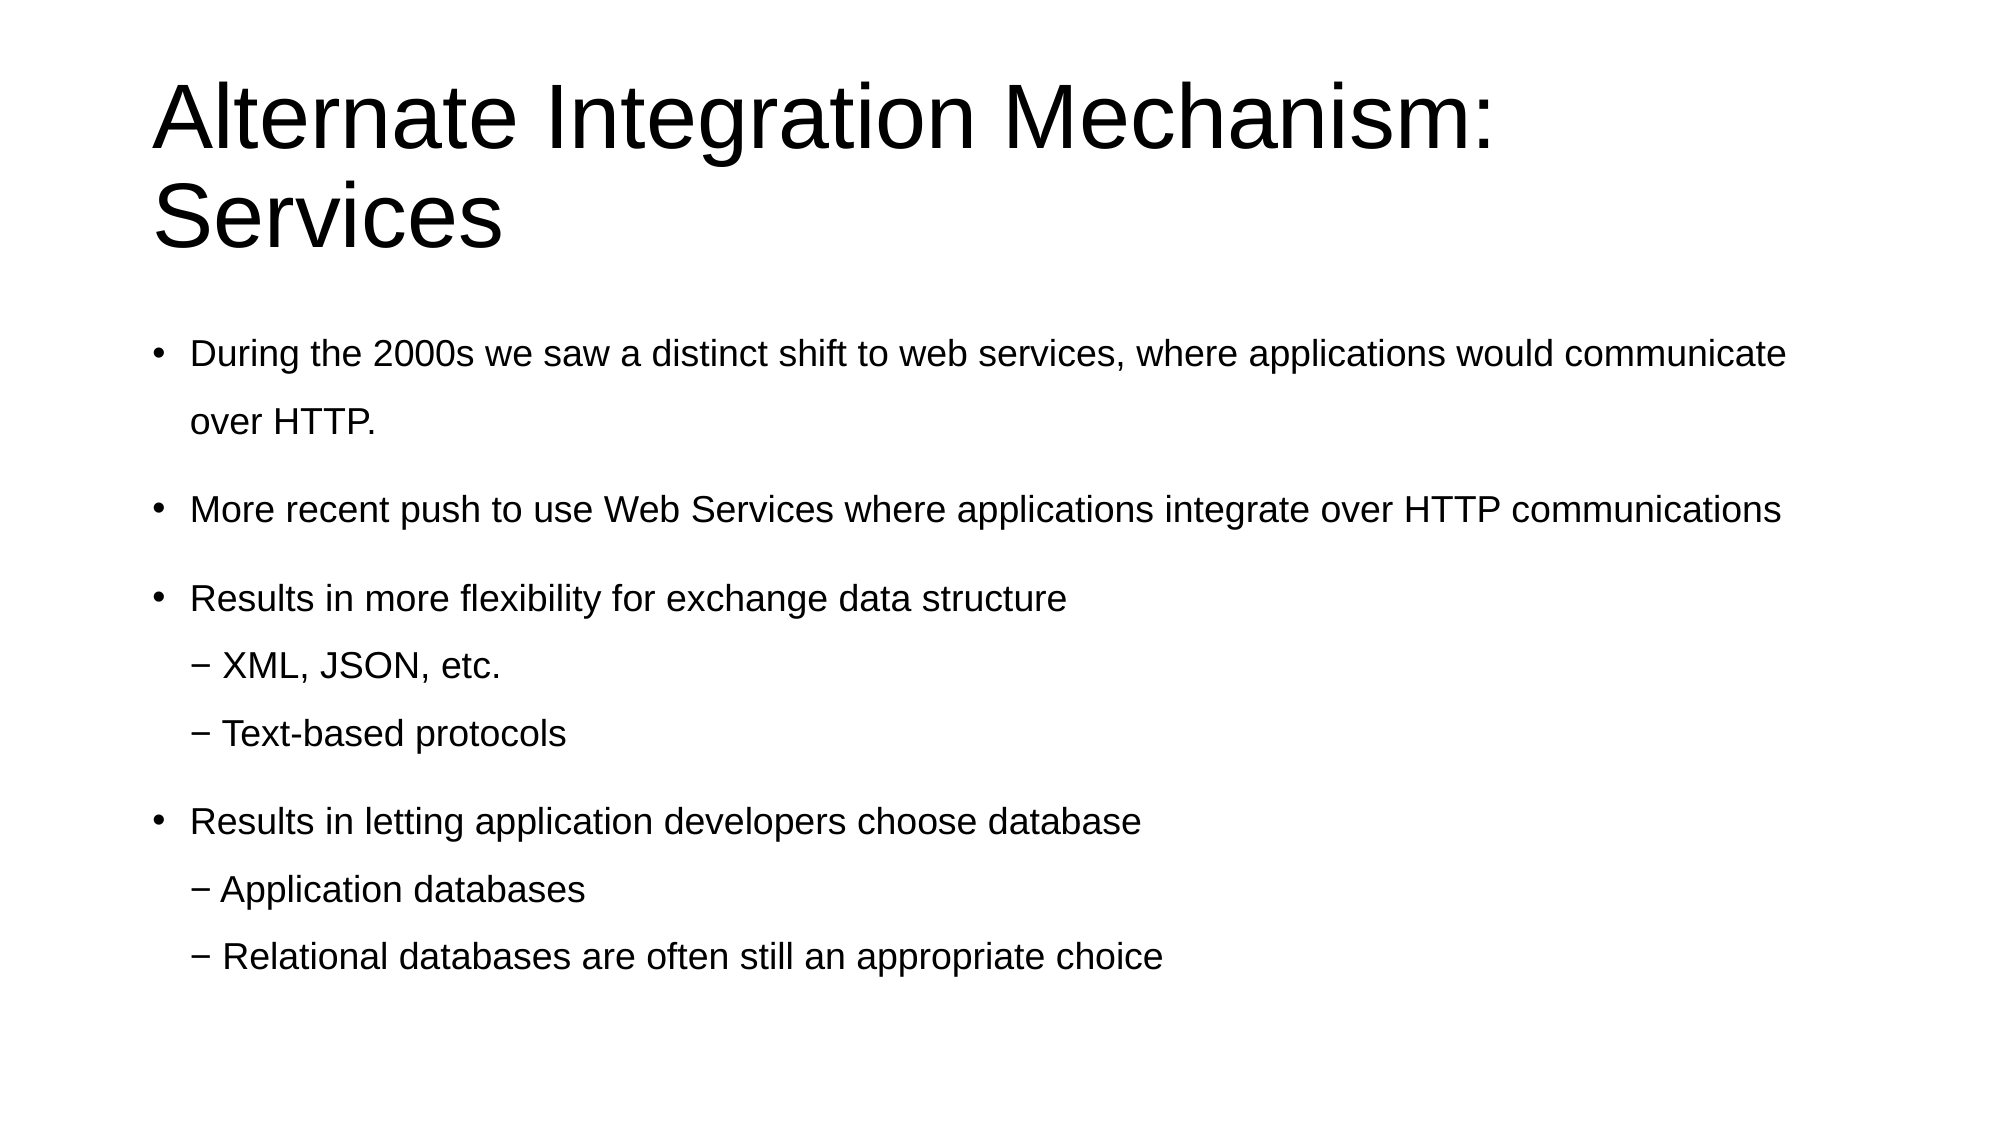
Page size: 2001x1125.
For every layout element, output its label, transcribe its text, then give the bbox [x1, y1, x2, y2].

list During the 2000s we saw a distinct shift to web services, where applications would communicate over HTTP. More recent push to use Web Services where applications integrate over HTTP communications Results in more flexibility for exchange data structure − XML, JSON, etc. − Text-based protocols Results in letting application developers choose database − Application databases − Relational databases are often still an appropriate choice [137, 299, 1863, 1014]
title Alternate Integration Mechanism: Services [137, 59, 1863, 278]
